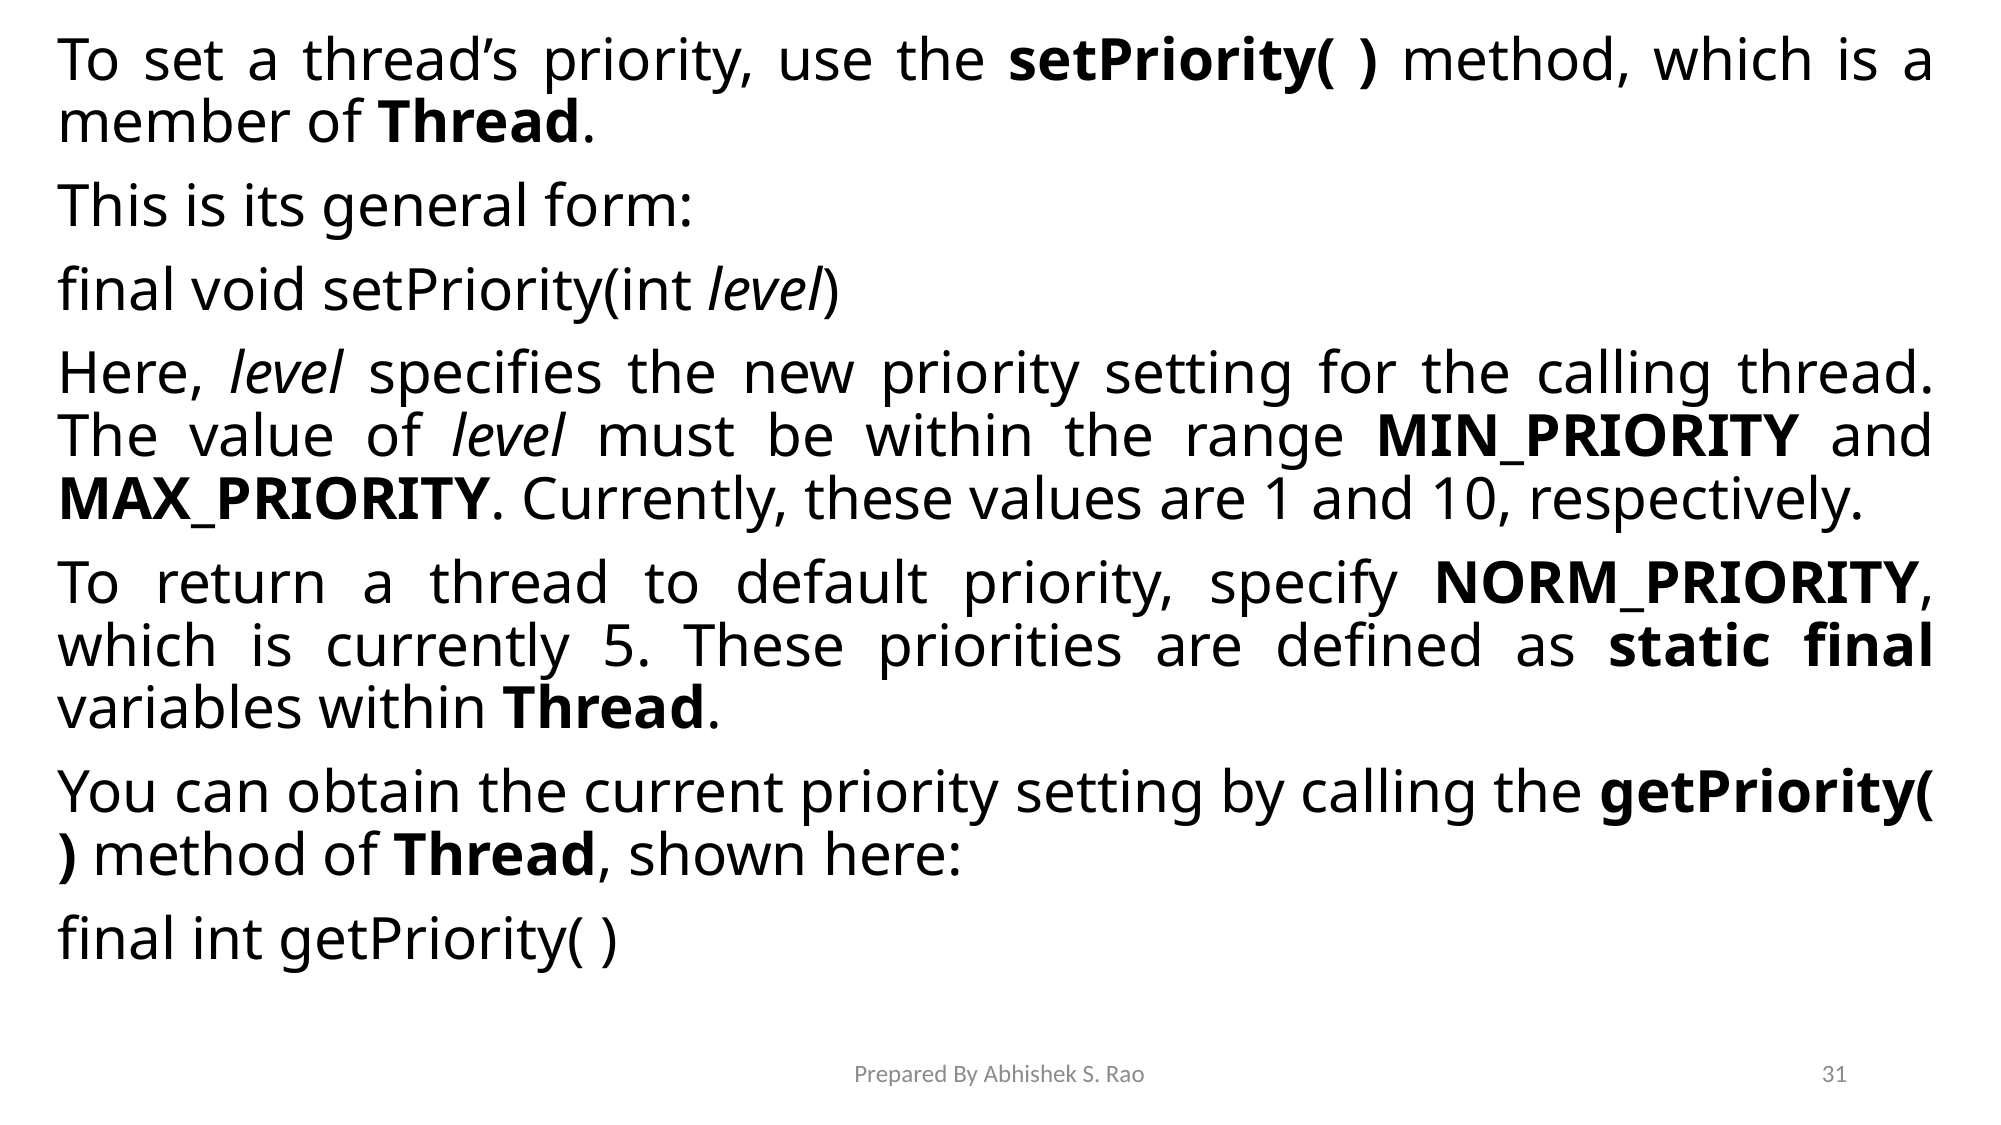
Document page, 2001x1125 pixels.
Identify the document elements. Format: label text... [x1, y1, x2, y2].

footer Prepared By Abhishek S. Rao [662, 1042, 1338, 1103]
list To set a thread’s priority, use the setPriority( ) method, which is a member of Thread. This is its general form: final void setPriority(int level) Here, level specifies the new priority setting for the calling thread. The value of level must be within the range MIN_PRIORITY and MAX_PRIORITY. Currently, these values are 1 and 10, respectively. To return a thread to default priority, specify NORM_PRIORITY, which is currently 5. These priorities are defined as static final variables within Thread. You can obtain the current priority setting by calling the getPriority( ) method of Thread, shown here: final int getPriority( ) [42, 22, 1950, 1103]
slide_number 31 [1412, 1042, 1863, 1103]
